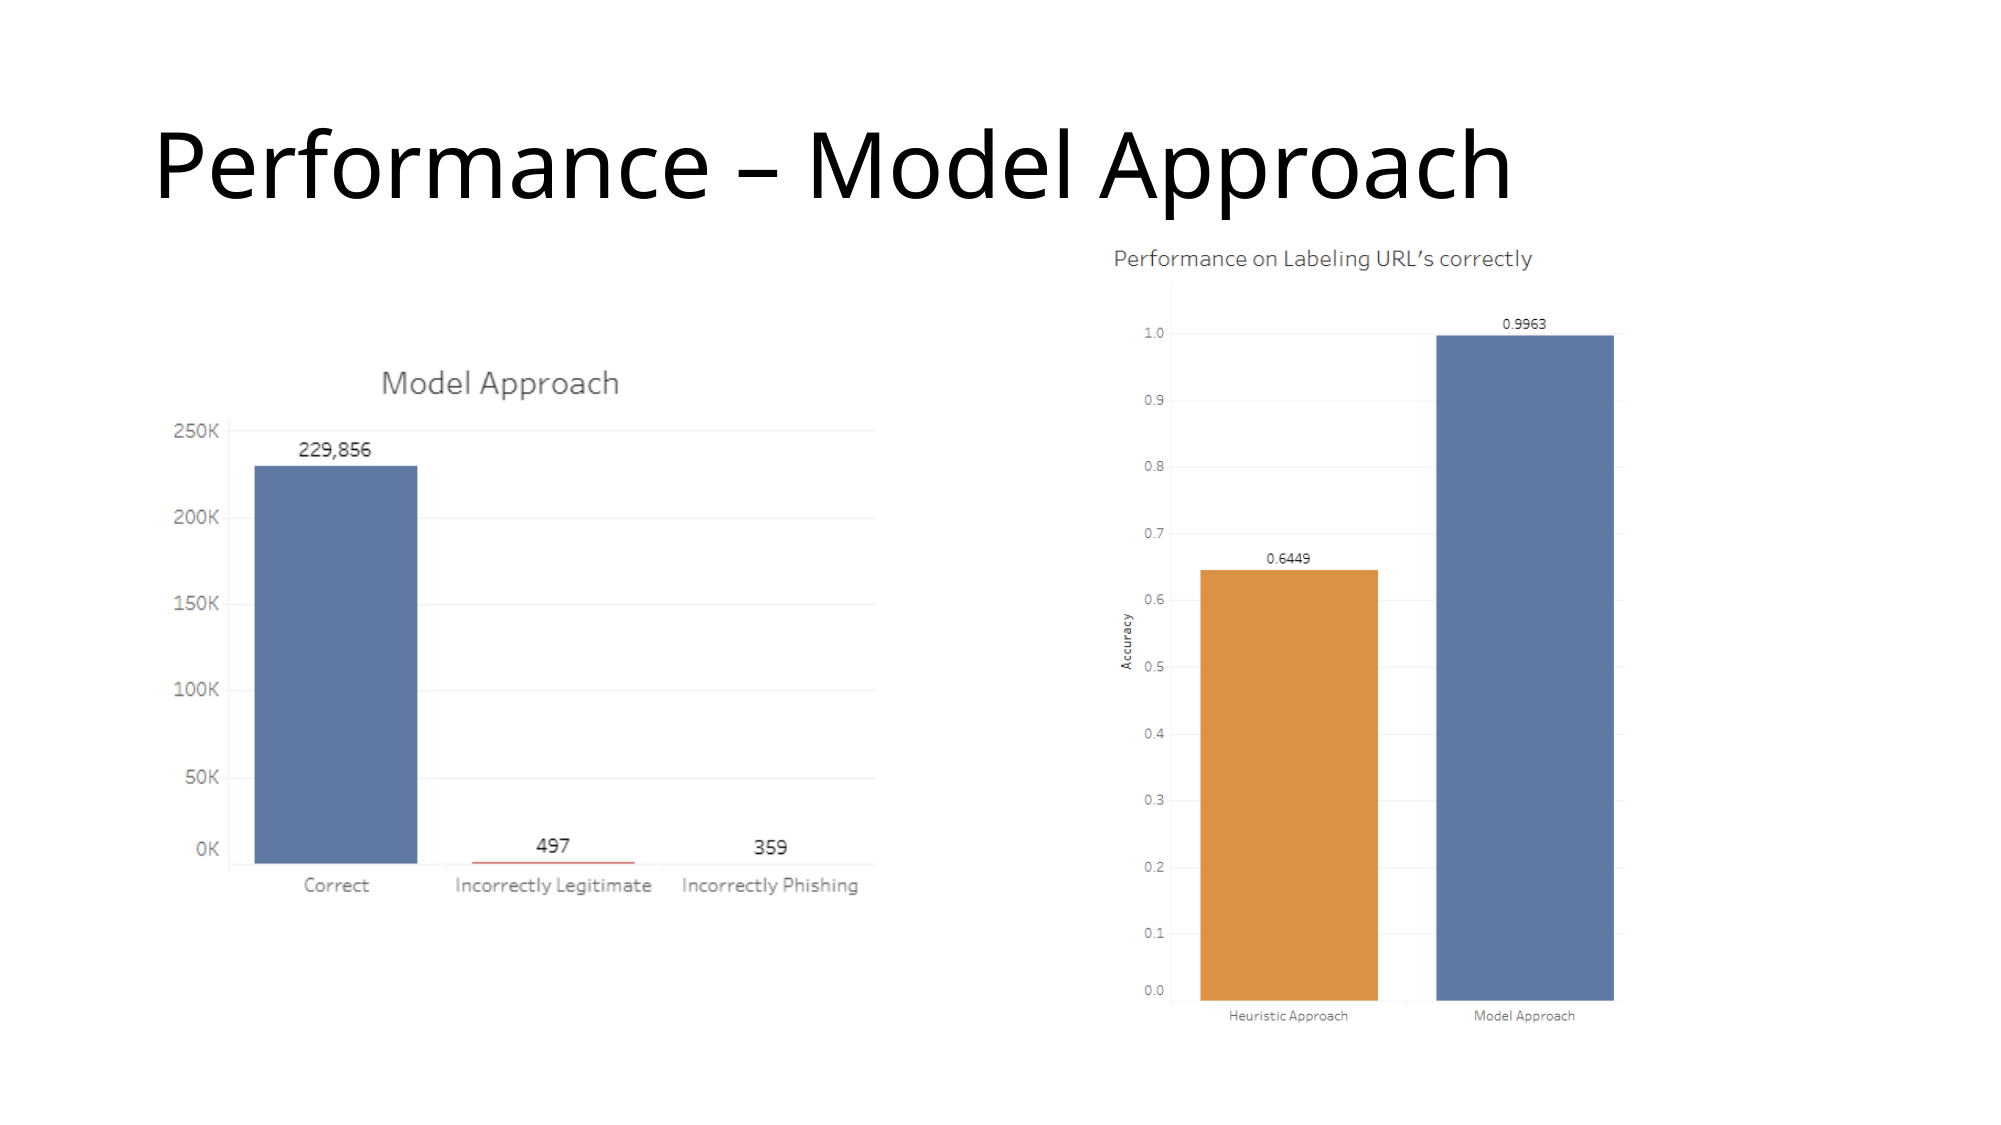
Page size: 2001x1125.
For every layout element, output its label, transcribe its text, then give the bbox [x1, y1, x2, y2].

title Performance – Model Approach [137, 59, 1863, 278]
picture [160, 355, 876, 915]
picture [1108, 242, 1626, 1027]
